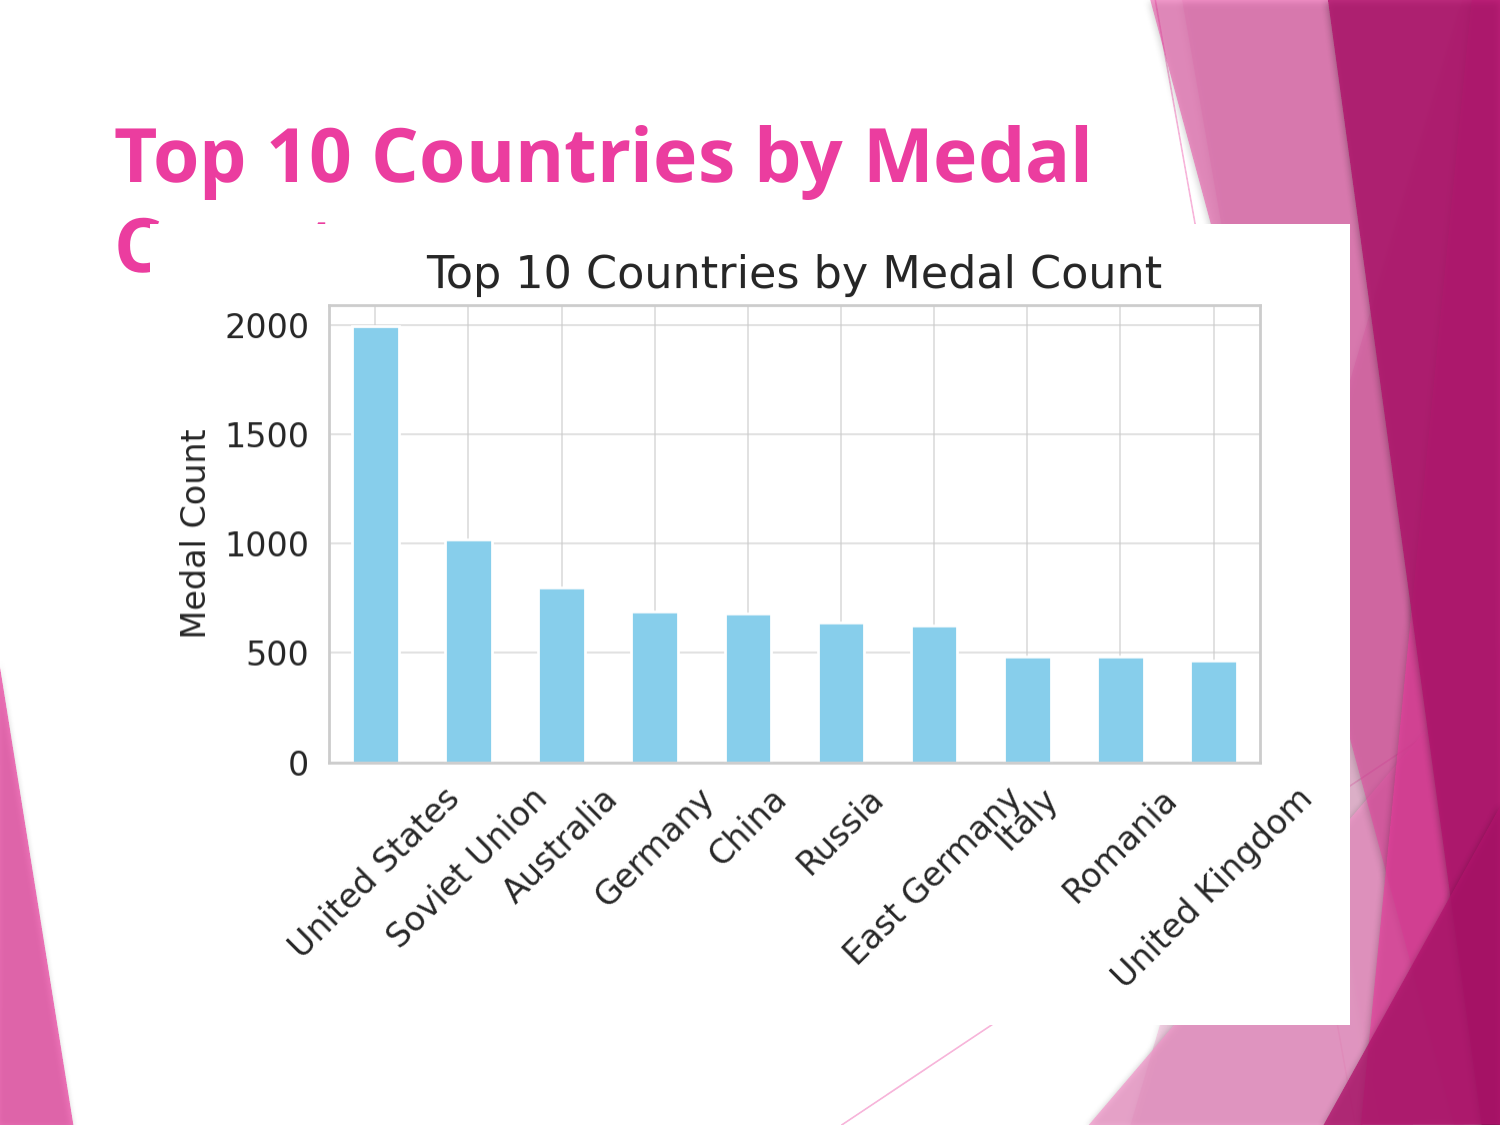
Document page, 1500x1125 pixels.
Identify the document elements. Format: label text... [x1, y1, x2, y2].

picture [149, 224, 1351, 1026]
title Top 10 Countries by Medal Count [99, 99, 1142, 317]
